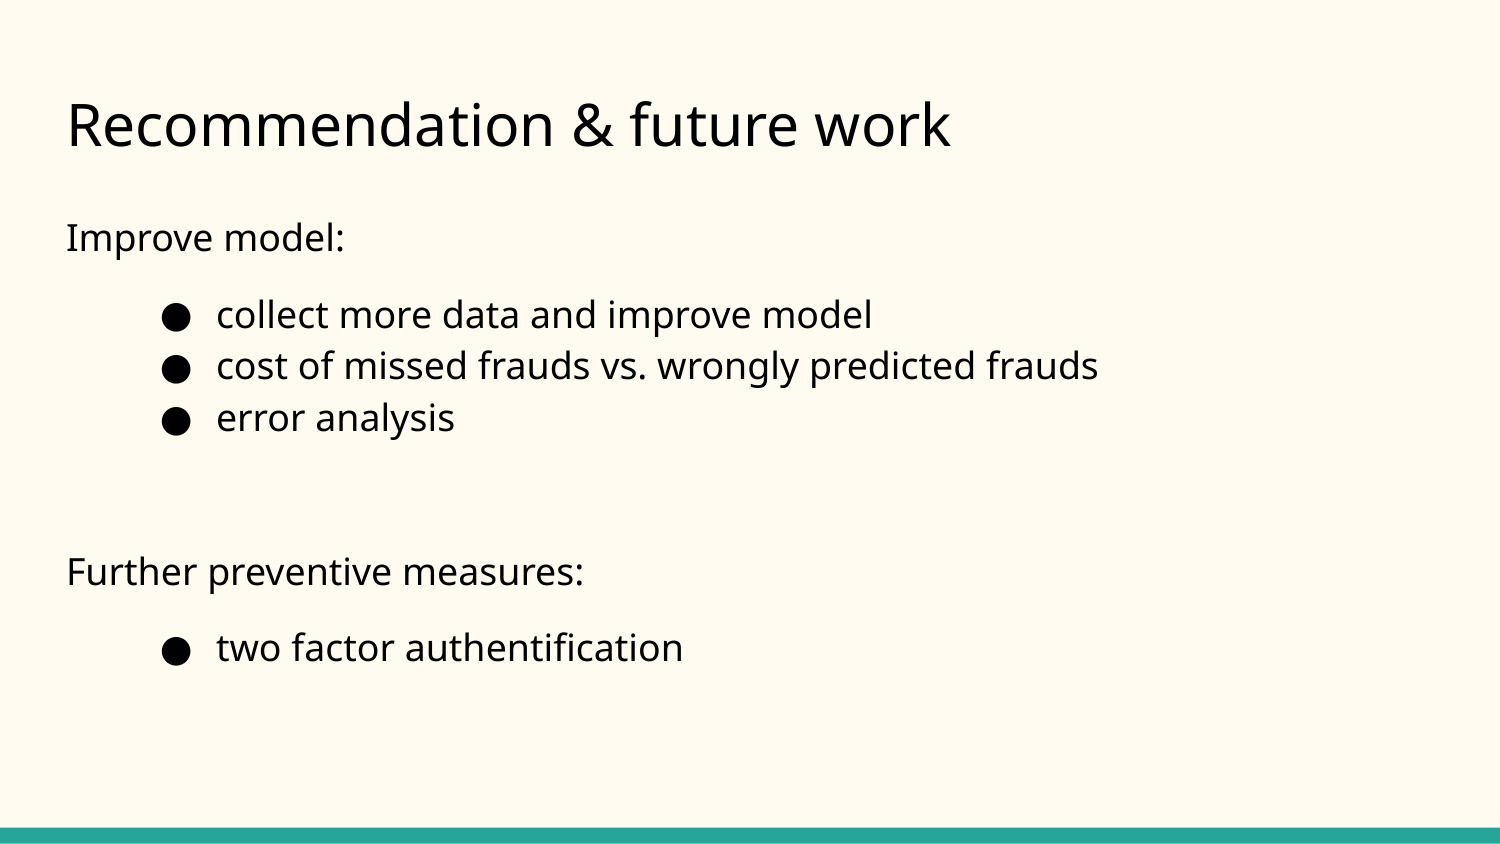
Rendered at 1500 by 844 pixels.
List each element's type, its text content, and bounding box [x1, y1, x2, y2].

list Improve model: collect more data and improve model cost of missed frauds vs. wrongly predicted frauds error analysis Further preventive measures: two factor authentification [51, 192, 1449, 750]
title Recommendation & future work [51, 72, 1449, 174]
